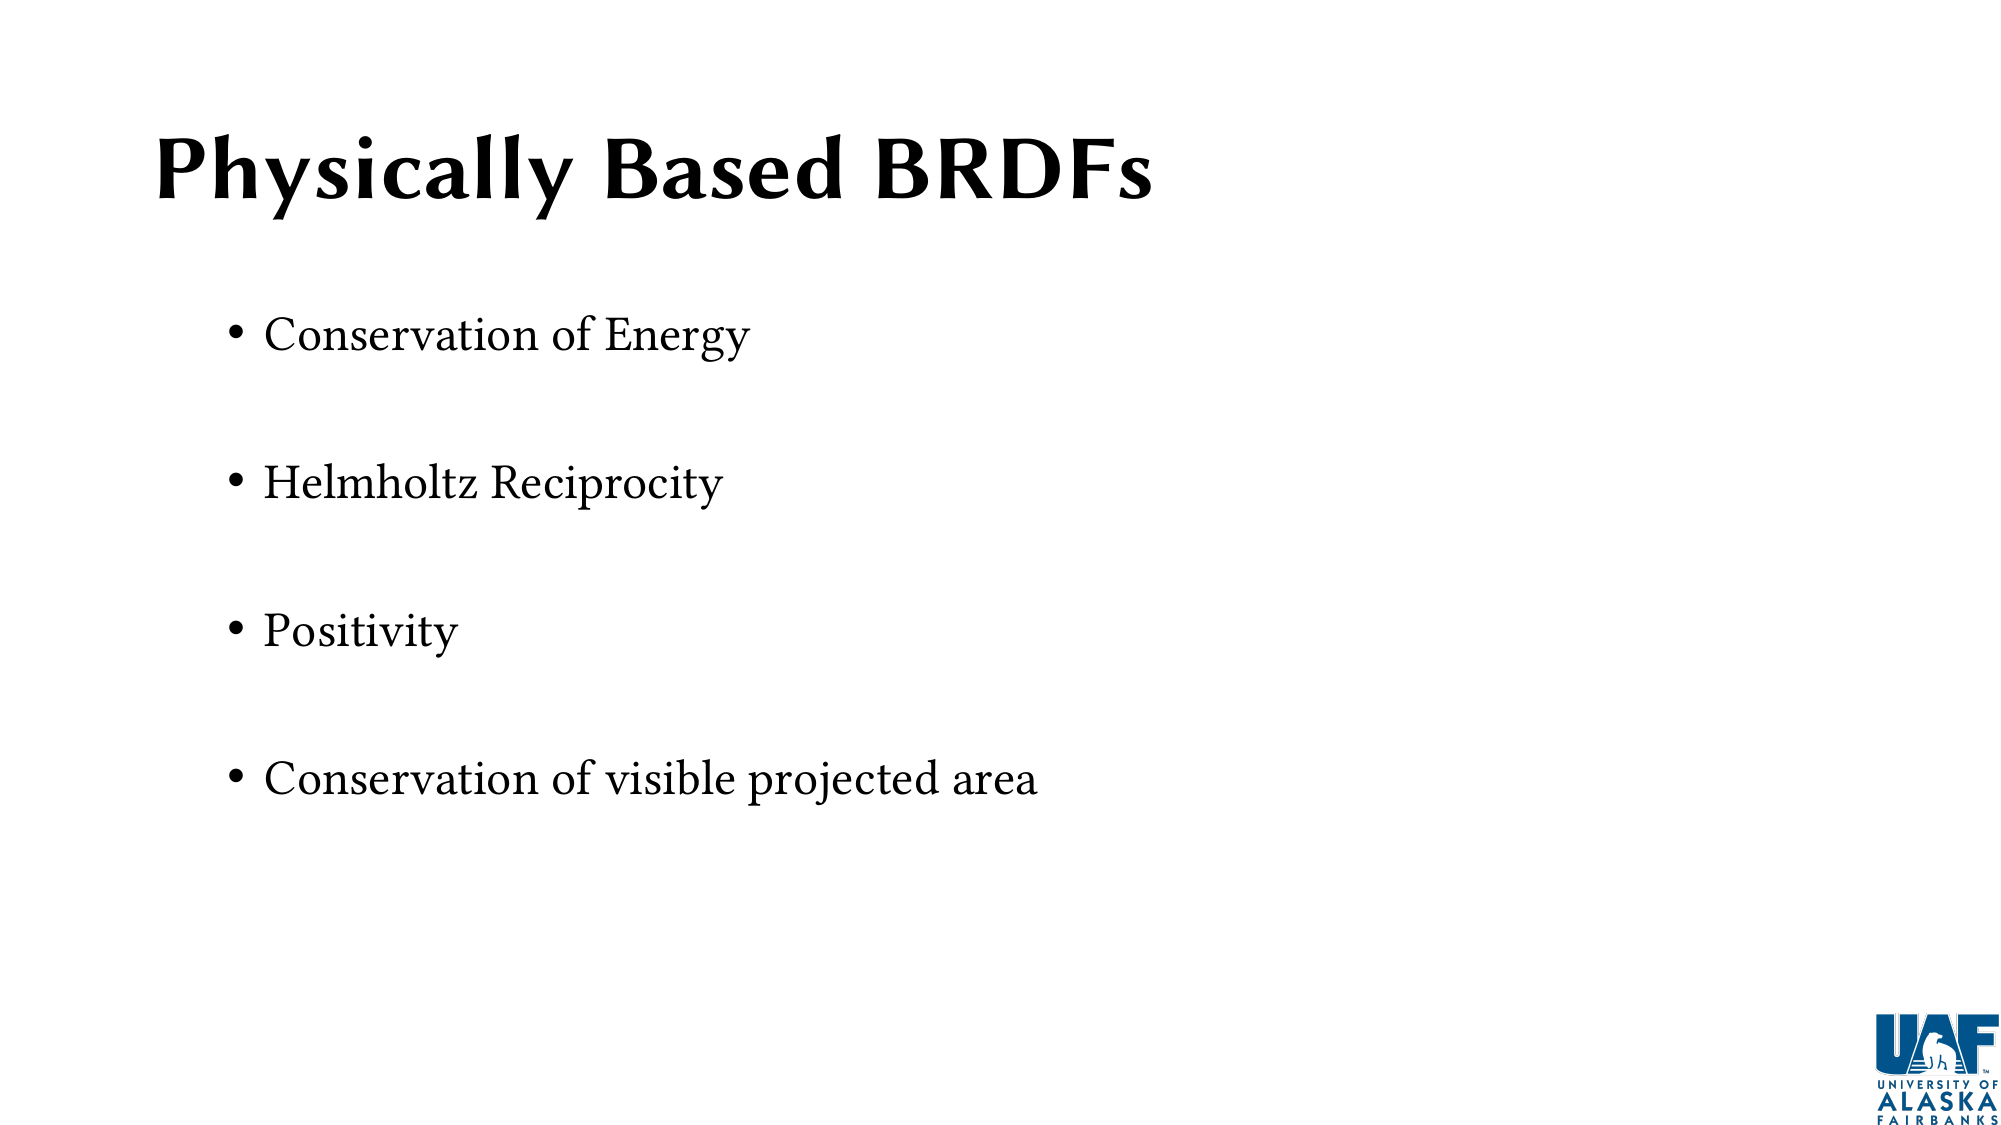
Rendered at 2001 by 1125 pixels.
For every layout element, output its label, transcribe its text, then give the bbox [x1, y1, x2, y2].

picture [1875, 1013, 2000, 1125]
title Physically Based BRDFs [137, 59, 1863, 278]
